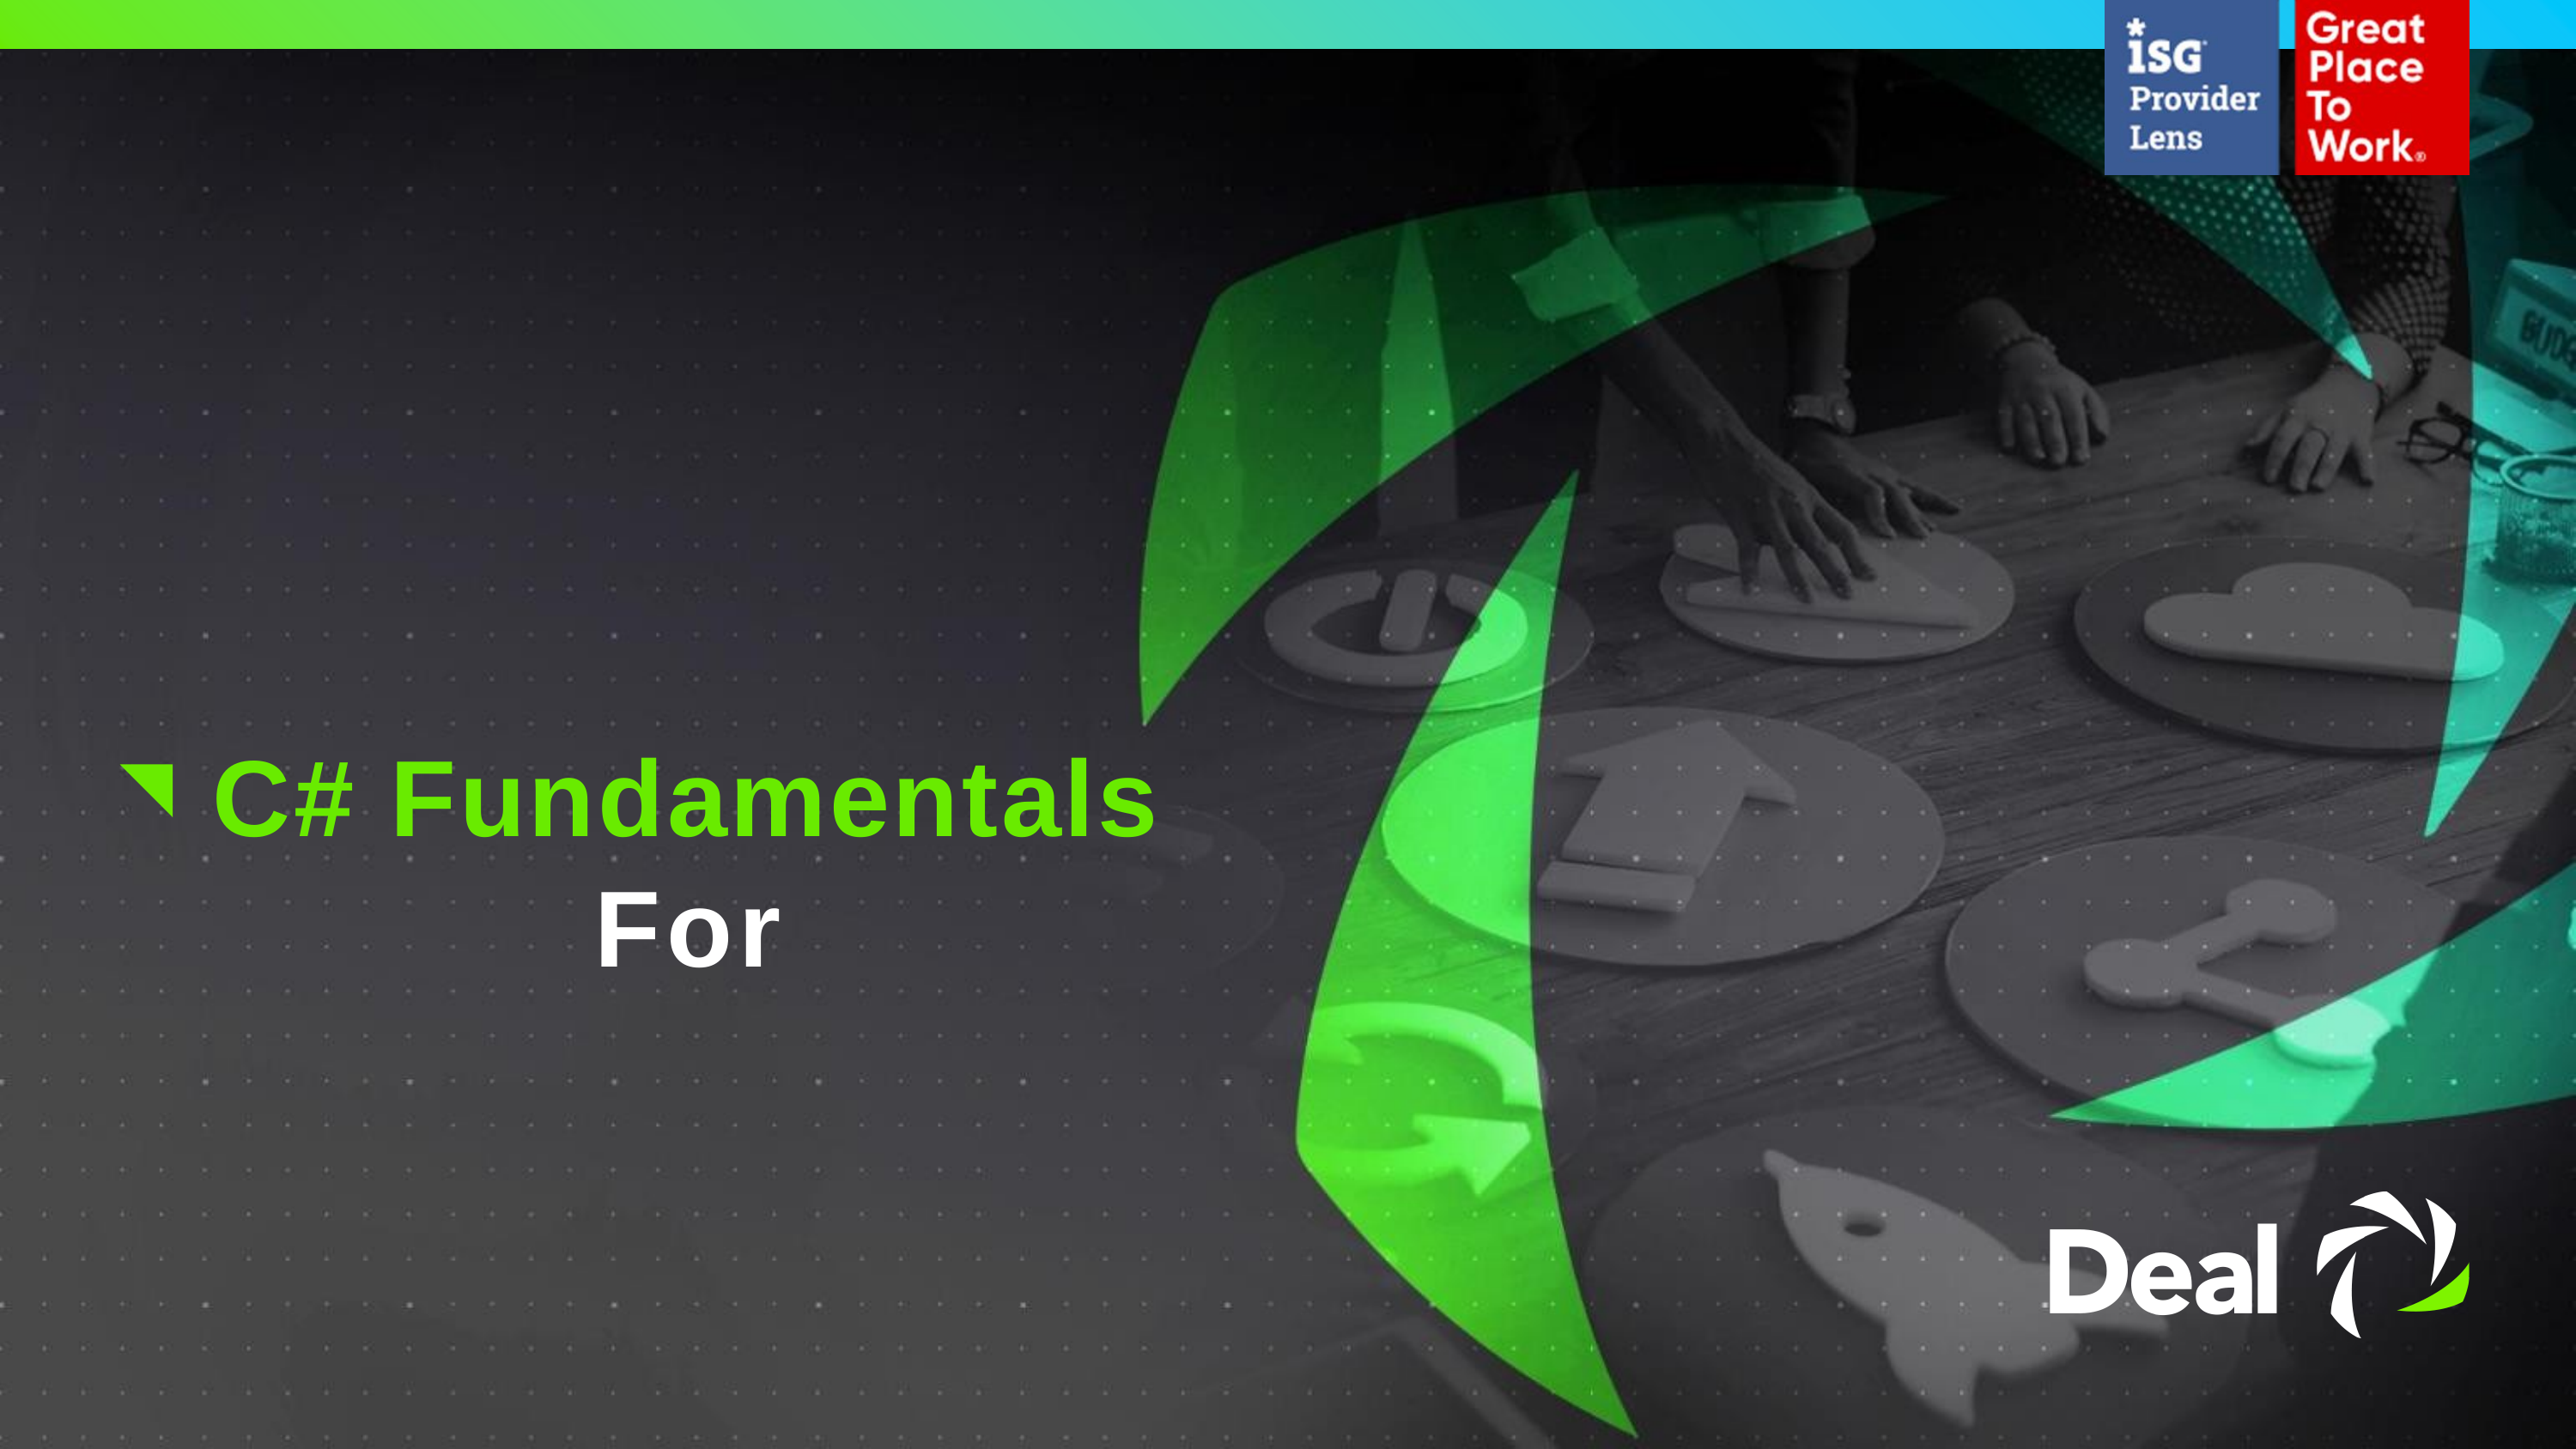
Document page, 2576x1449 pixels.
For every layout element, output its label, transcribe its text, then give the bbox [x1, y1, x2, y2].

text_box [119, 764, 173, 817]
title C# Fundamentals For [193, 726, 1181, 989]
text_box [2050, 1191, 2470, 1338]
text_box [2470, 0, 2576, 49]
text_box [2105, 0, 2470, 175]
text_box [0, 49, 2576, 1449]
text_box [0, 0, 2105, 49]
